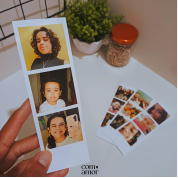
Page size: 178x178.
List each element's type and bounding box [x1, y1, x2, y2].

list [0, 0, 178, 178]
